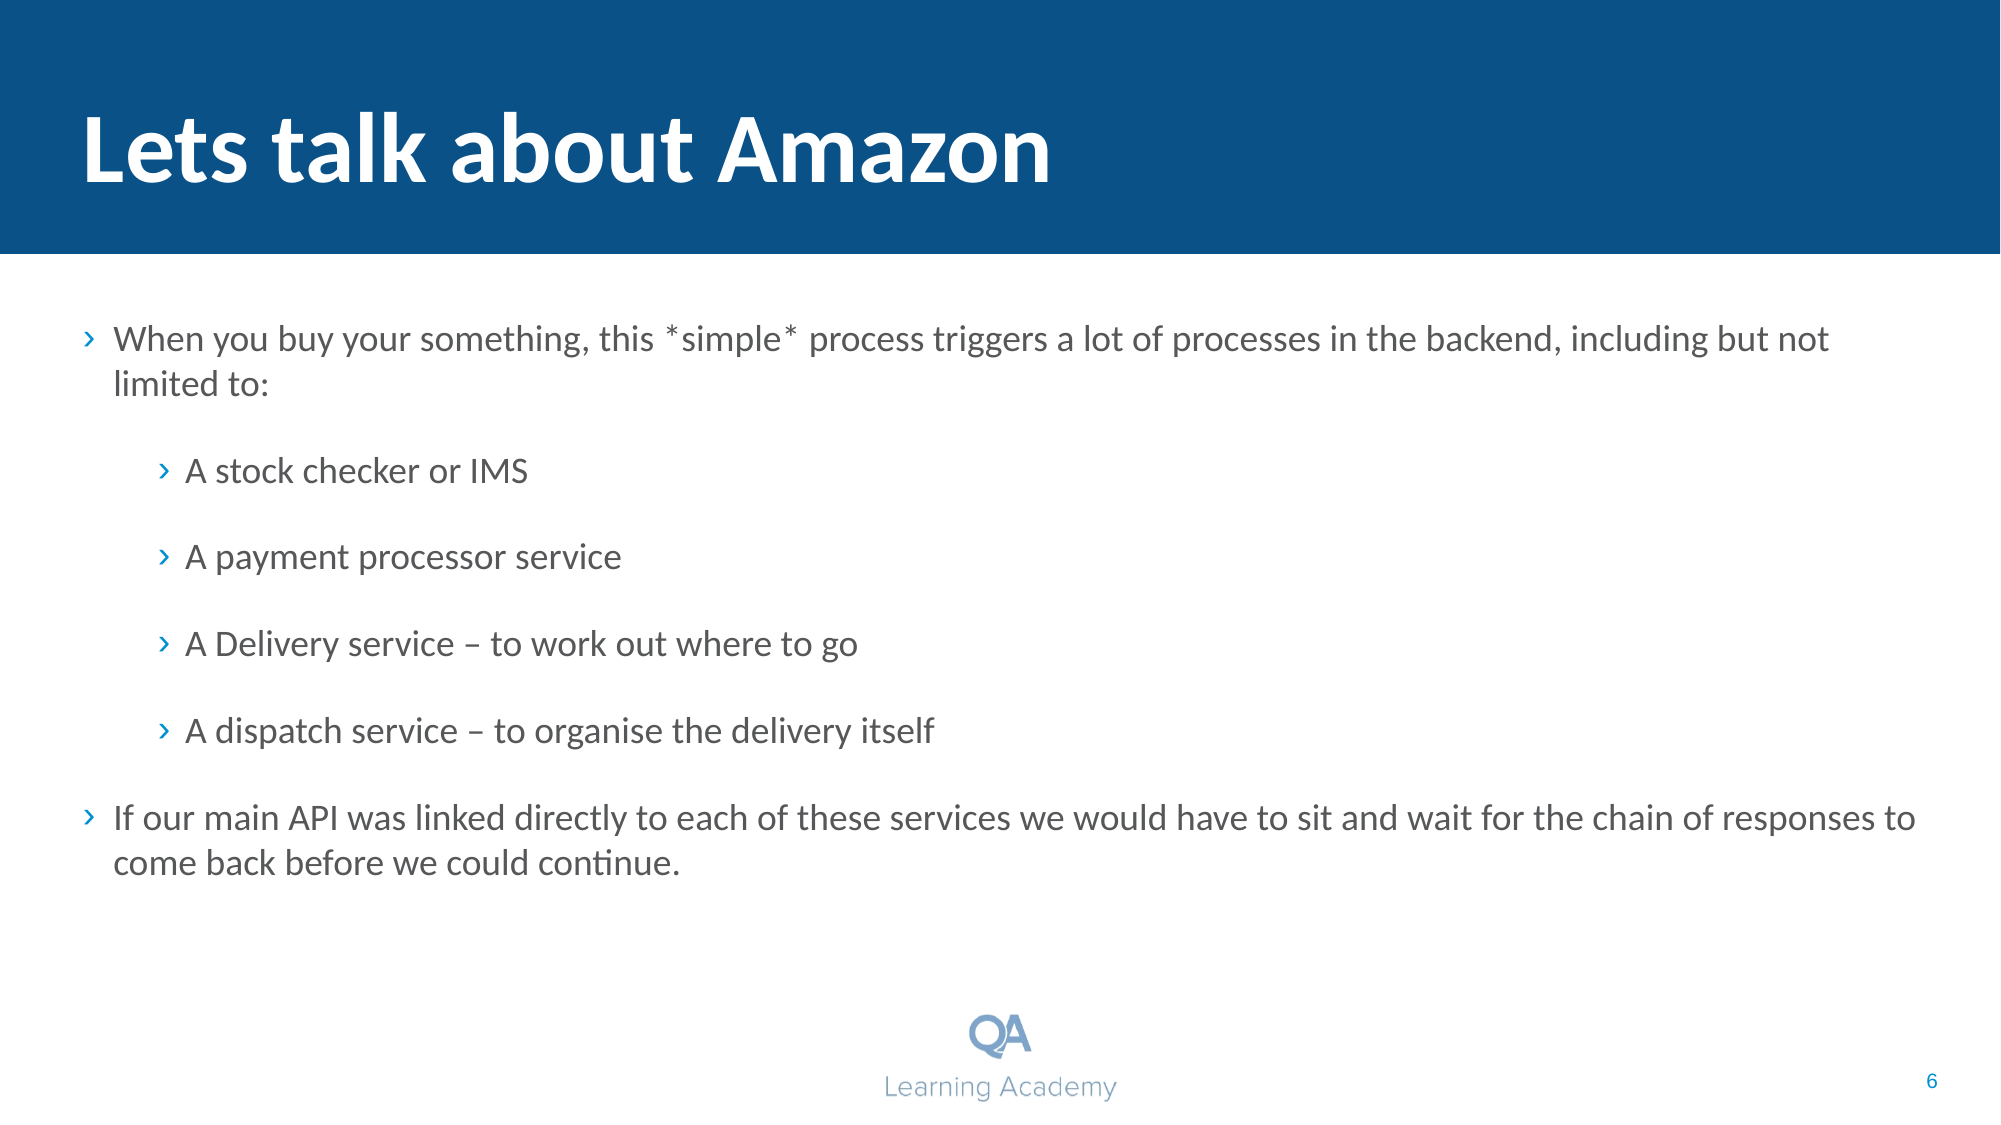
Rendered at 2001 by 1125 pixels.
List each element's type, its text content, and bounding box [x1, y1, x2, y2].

list When you buy your something, this *simple* process triggers a lot of processes in the backend, including but not limited to: A stock checker or IMS A payment processor service A Delivery service – to work out where to go A dispatch service – to organise the delivery itself If our main API was linked directly to each of these services we would have to sit and wait for the chain of responses to come back before we could continue. [67, 306, 1939, 1000]
title Lets talk about Amazon [67, 20, 1565, 210]
